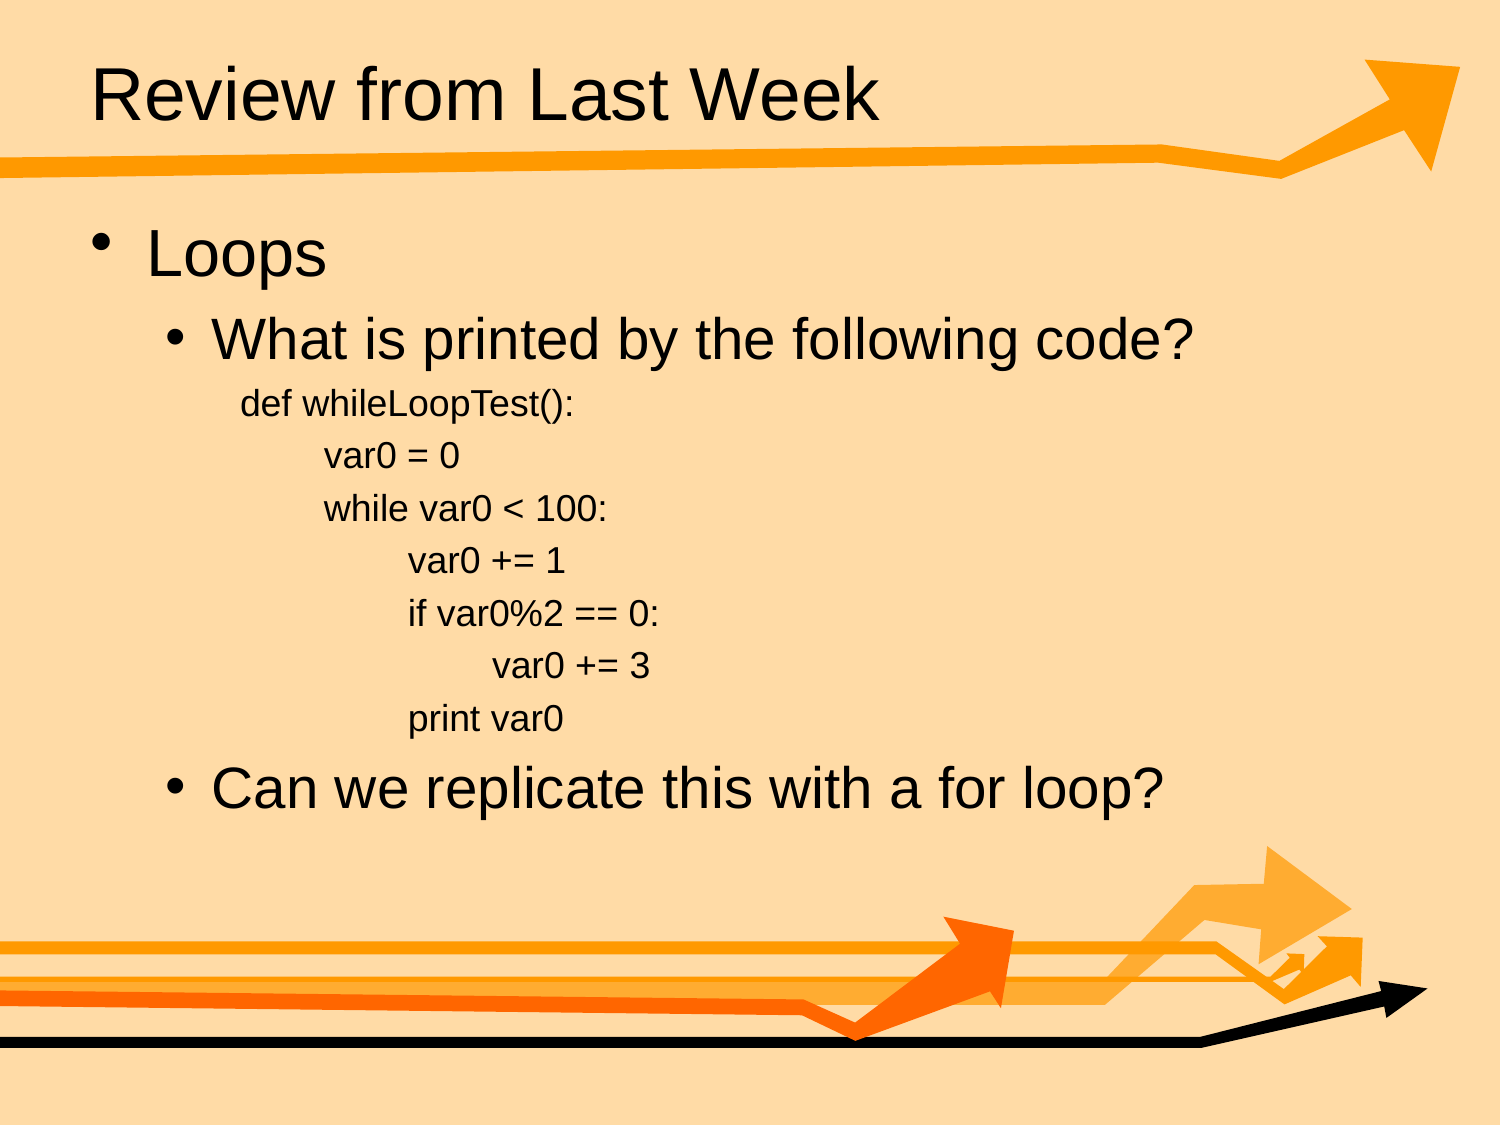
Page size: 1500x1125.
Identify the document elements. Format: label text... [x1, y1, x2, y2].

list Loops What is printed by the following code? def whileLoopTest(): var0 = 0 while var0 < 100: var0 += 1 if var0%2 == 0: var0 += 3 print var0 Can we replicate this with a for loop? [74, 202, 1353, 894]
title Review from Last Week [74, 42, 1436, 138]
